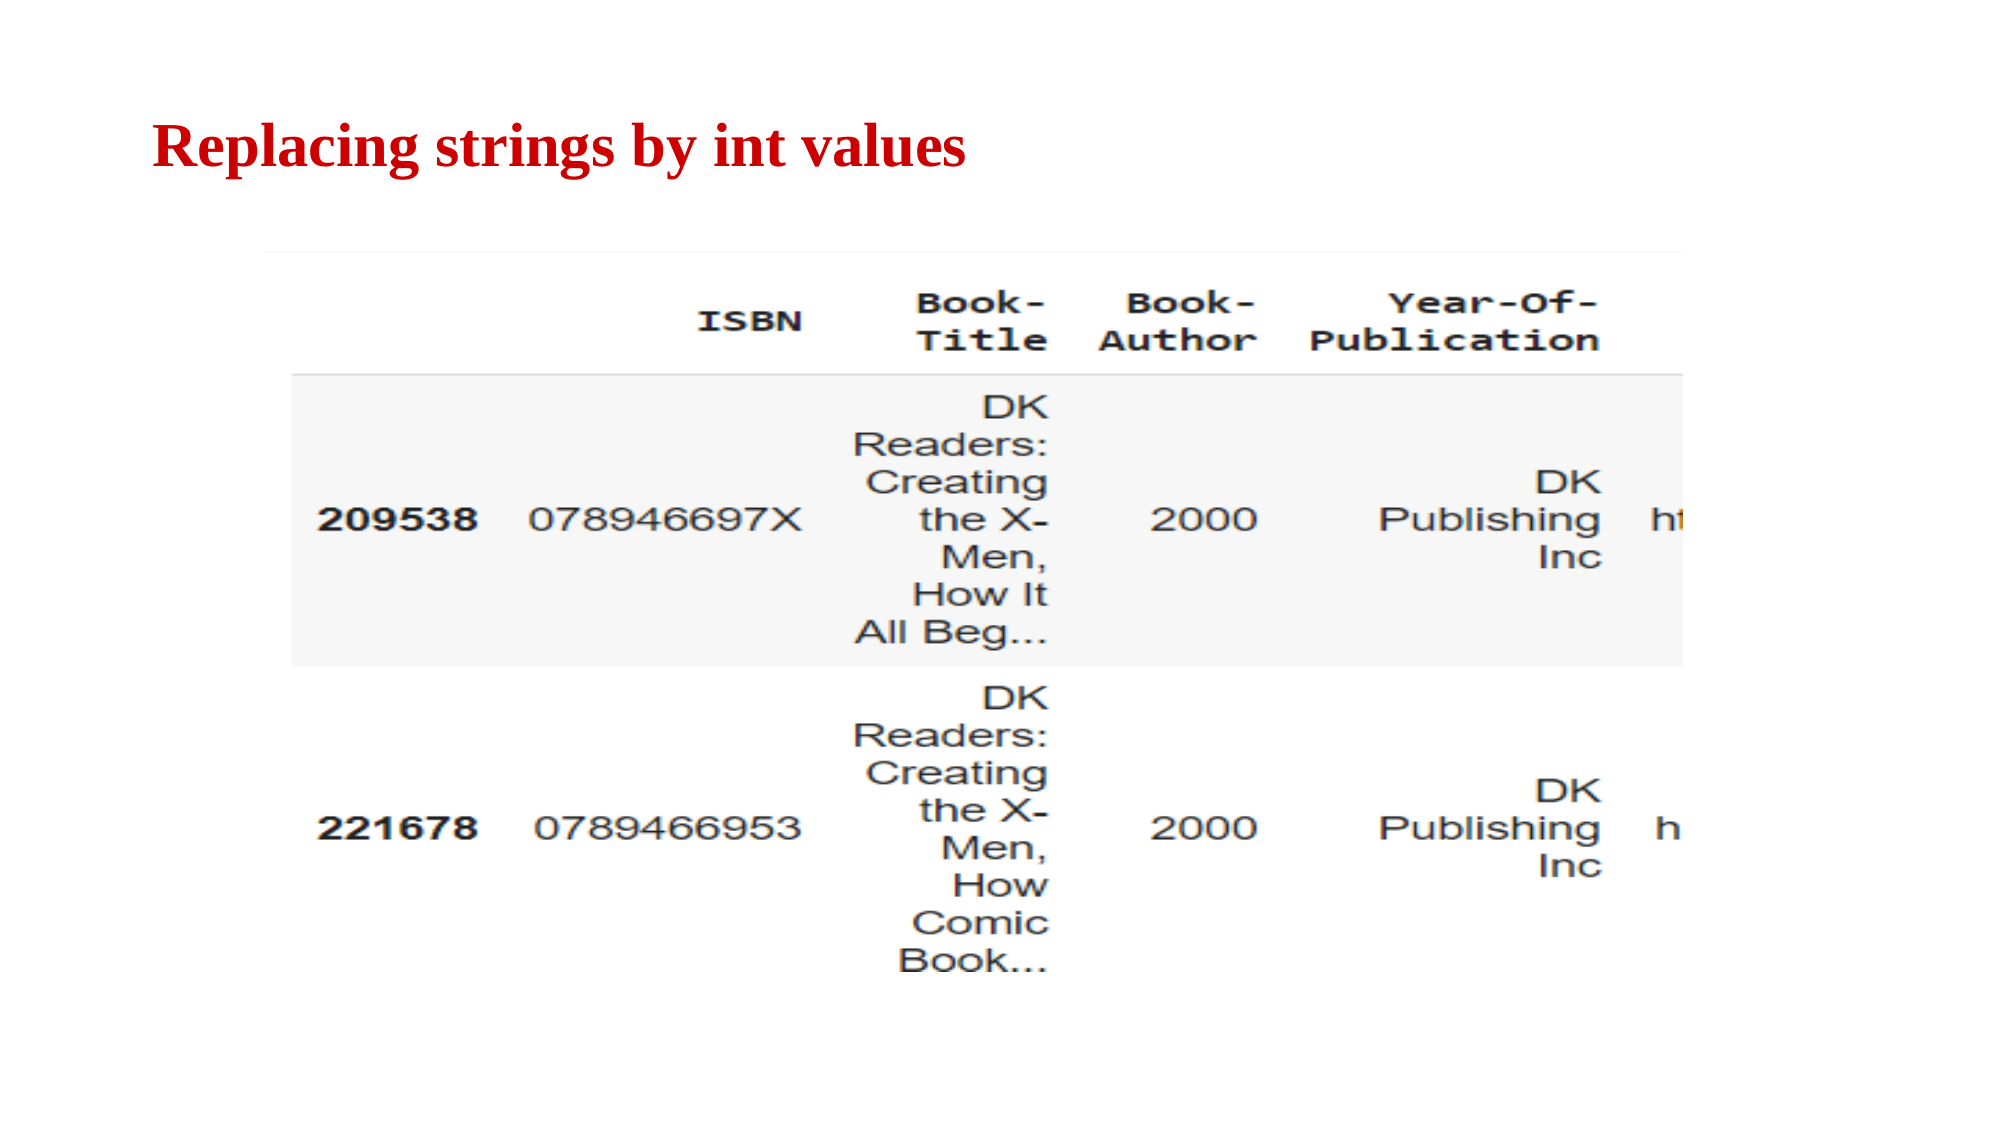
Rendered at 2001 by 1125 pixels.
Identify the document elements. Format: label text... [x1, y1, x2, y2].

title Replacing strings by int values [137, 59, 1863, 278]
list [265, 251, 1683, 972]
